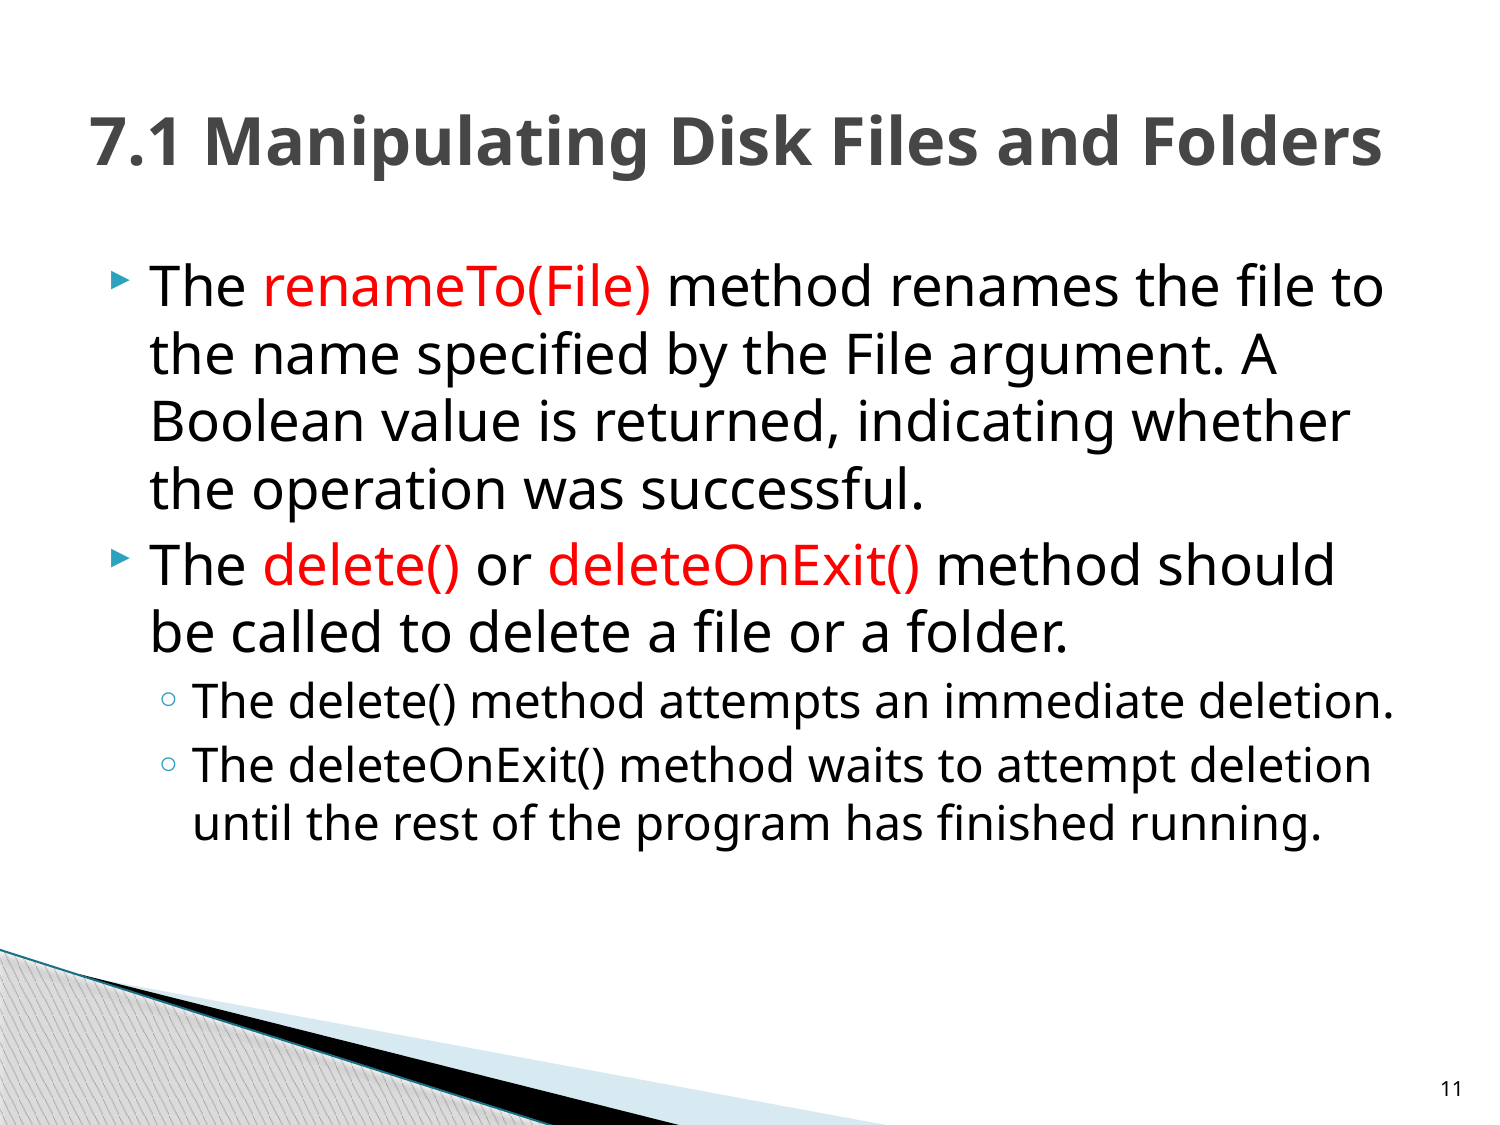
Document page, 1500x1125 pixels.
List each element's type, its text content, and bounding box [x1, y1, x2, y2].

list The renameTo(File) method renames the file to the name specified by the File argument. A Boolean value is returned, indicating whether the operation was successful. The delete() or deleteOnExit() method should be called to delete a file or a folder. The delete() method attempts an immediate deletion. The deleteOnExit() method waits to attempt deletion until the rest of the program has finished running. [75, 242, 1425, 986]
title 7.1 Manipulating Disk Files and Folders [75, 45, 1425, 233]
slide_number 11 [1418, 1051, 1479, 1112]
